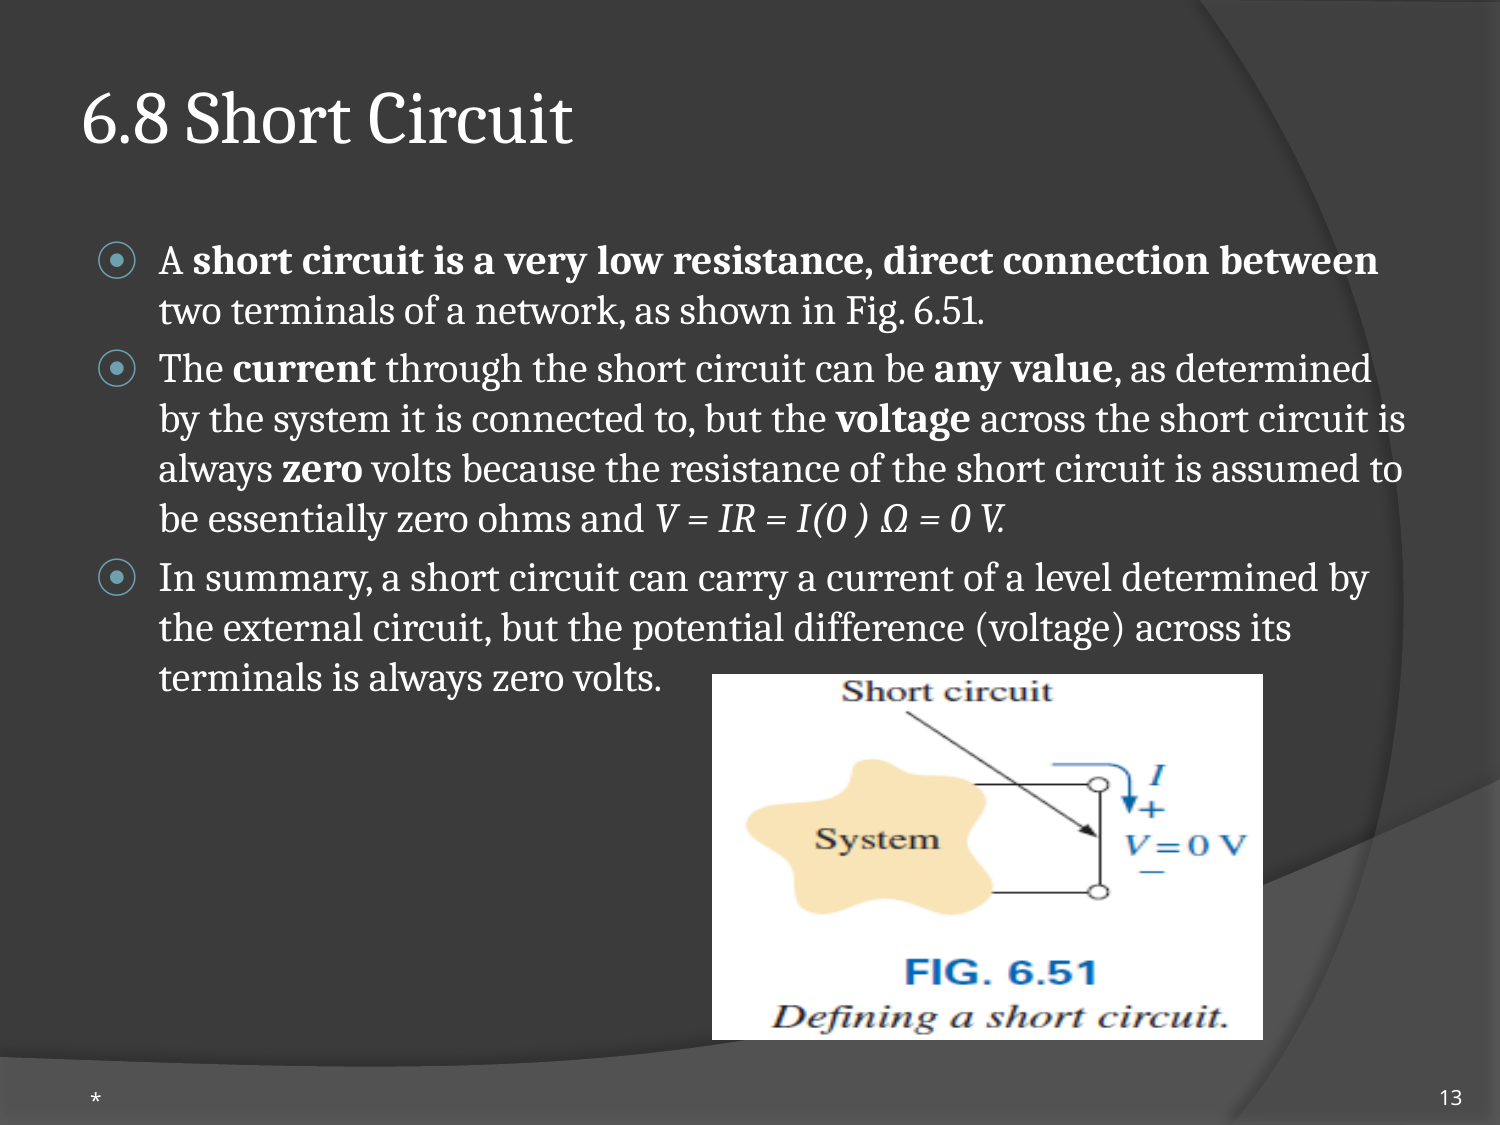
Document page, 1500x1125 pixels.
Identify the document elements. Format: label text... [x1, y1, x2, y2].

text_box 13 [1337, 1053, 1463, 1114]
title 6.8 Short Circuit [75, 45, 1300, 183]
picture [712, 674, 1263, 1041]
text_box * [75, 1053, 425, 1114]
list A short circuit is a very low resistance, direct connection between two terminals of a network, as shown in Fig. 6.51. The current through the short circuit can be any value, as determined by the system it is connected to, but the voltage across the short circuit is always zero volts because the resistance of the short circuit is assumed to be essentially zero ohms and V = IR = I(0 ) Ω = 0 V. In summary, a short circuit can carry a current of a level determined by the external circuit, but the potential difference (voltage) across its terminals is always zero volts. [75, 224, 1438, 1005]
